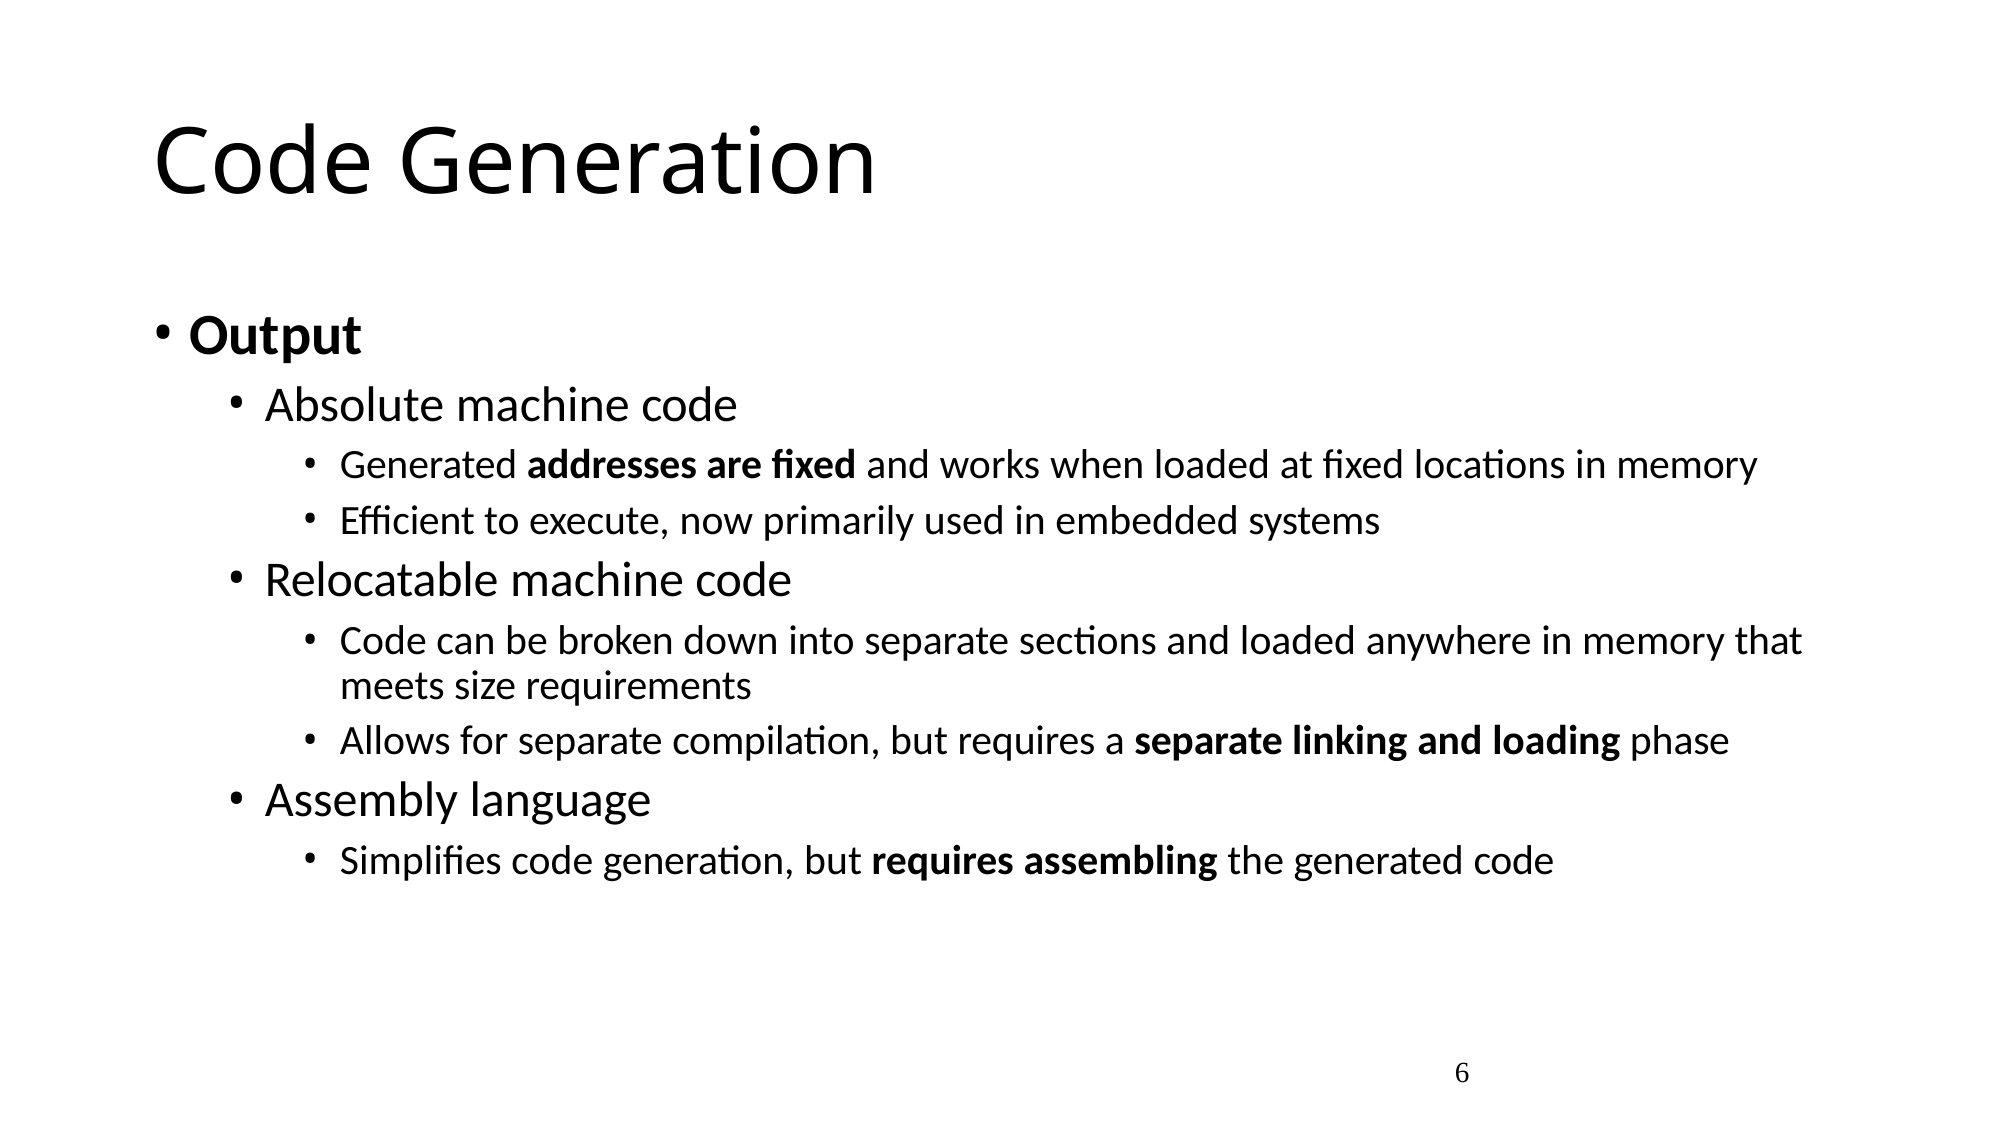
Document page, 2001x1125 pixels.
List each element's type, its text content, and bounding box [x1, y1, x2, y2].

slide_number 6 [1440, 1046, 1900, 1103]
title Code Generation [150, 50, 1756, 288]
text_box Output Absolute machine code Generated addresses are fixed and works when loaded at fixed locations in memory Efficient to execute, now primarily used in embedded systems Relocatable machine code Code can be broken down into separate sections and loaded anywhere in memory that meets size requirements Allows for separate compilation, but requires a separate linking and loading phase Assembly language Simplifies code generation, but requires assembling the generated code [150, 288, 1809, 883]
